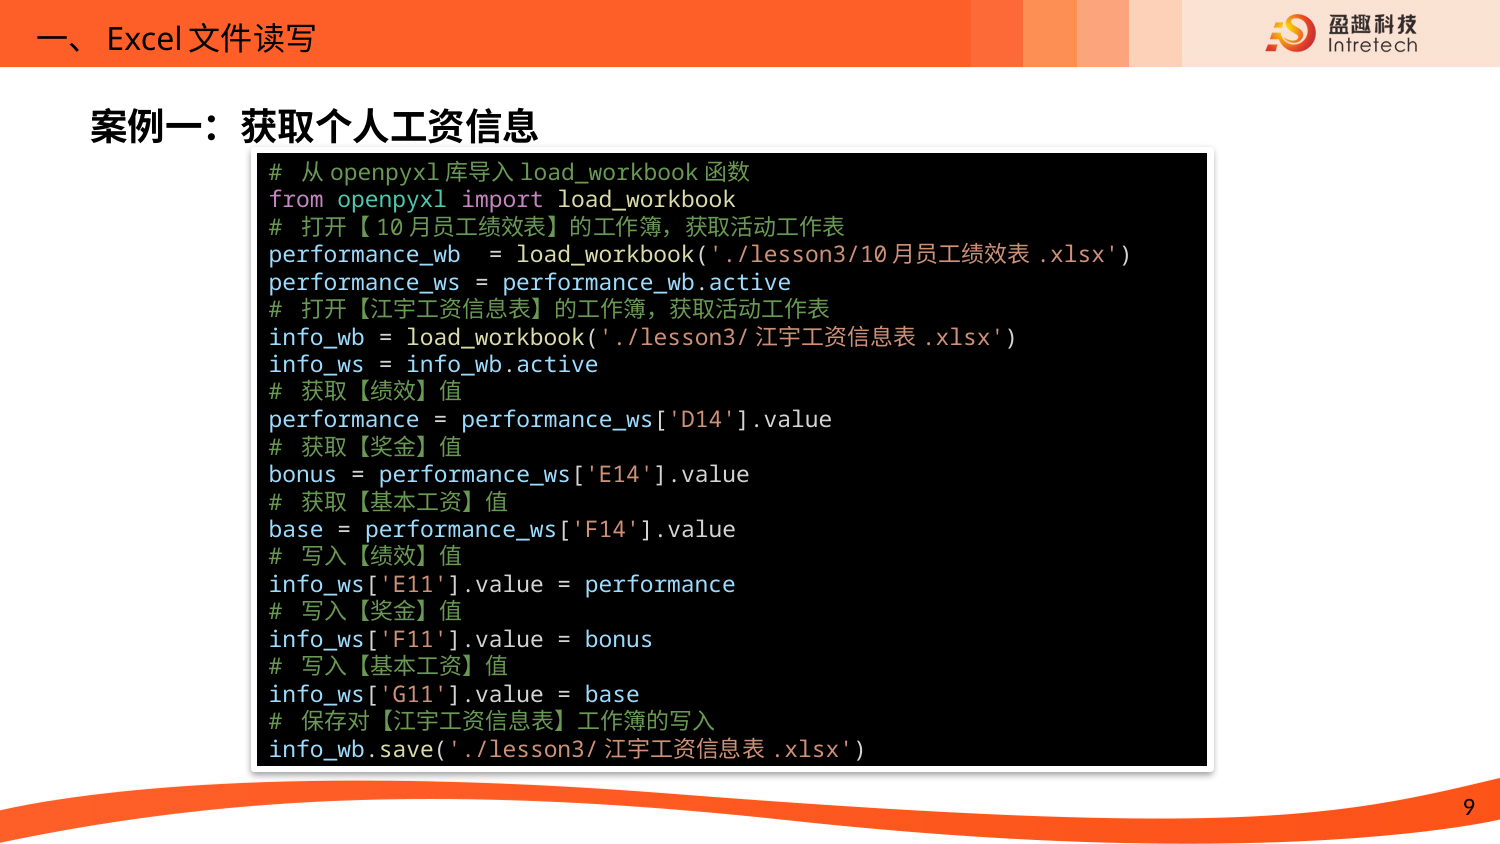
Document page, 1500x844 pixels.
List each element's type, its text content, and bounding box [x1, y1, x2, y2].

list 一、Excel文件读写 [21, 10, 1088, 65]
text_box 案例一：获取个人工资信息 [88, 103, 1412, 149]
text_box # 从openpyxl库导入load_workbook函数 from openpyxl import load_workbook # 打开【10月员工绩效表】的工作簿，获取活动工作表 performance_wb = load_workbook('./lesson3/10月员工绩效表.xlsx') performance_ws = performance_wb.active # 打开【江宇工资信息表】的工作簿，获取活动工作表 info_wb = load_workbook('./lesson3/江宇工资信息表.xlsx') info_ws = info_wb.active # 获取【绩效】值 performance = performance_ws['D14'].value # 获取【奖金】值 bonus = performance_ws['E14'].value # 获取【基本工资】值 base = performance_ws['F14'].value # 写入【绩效】值 info_ws['E11'].value = performance # 写入【奖金】值 info_ws['F11'].value = bonus # 写入【基本工资】值 info_ws['G11'].value = base # 保存对【江宇工资信息表】工作簿的写入 info_wb.save('./lesson3/江宇工资信息表.xlsx') [251, 147, 1214, 772]
picture [0, 0, 1500, 844]
